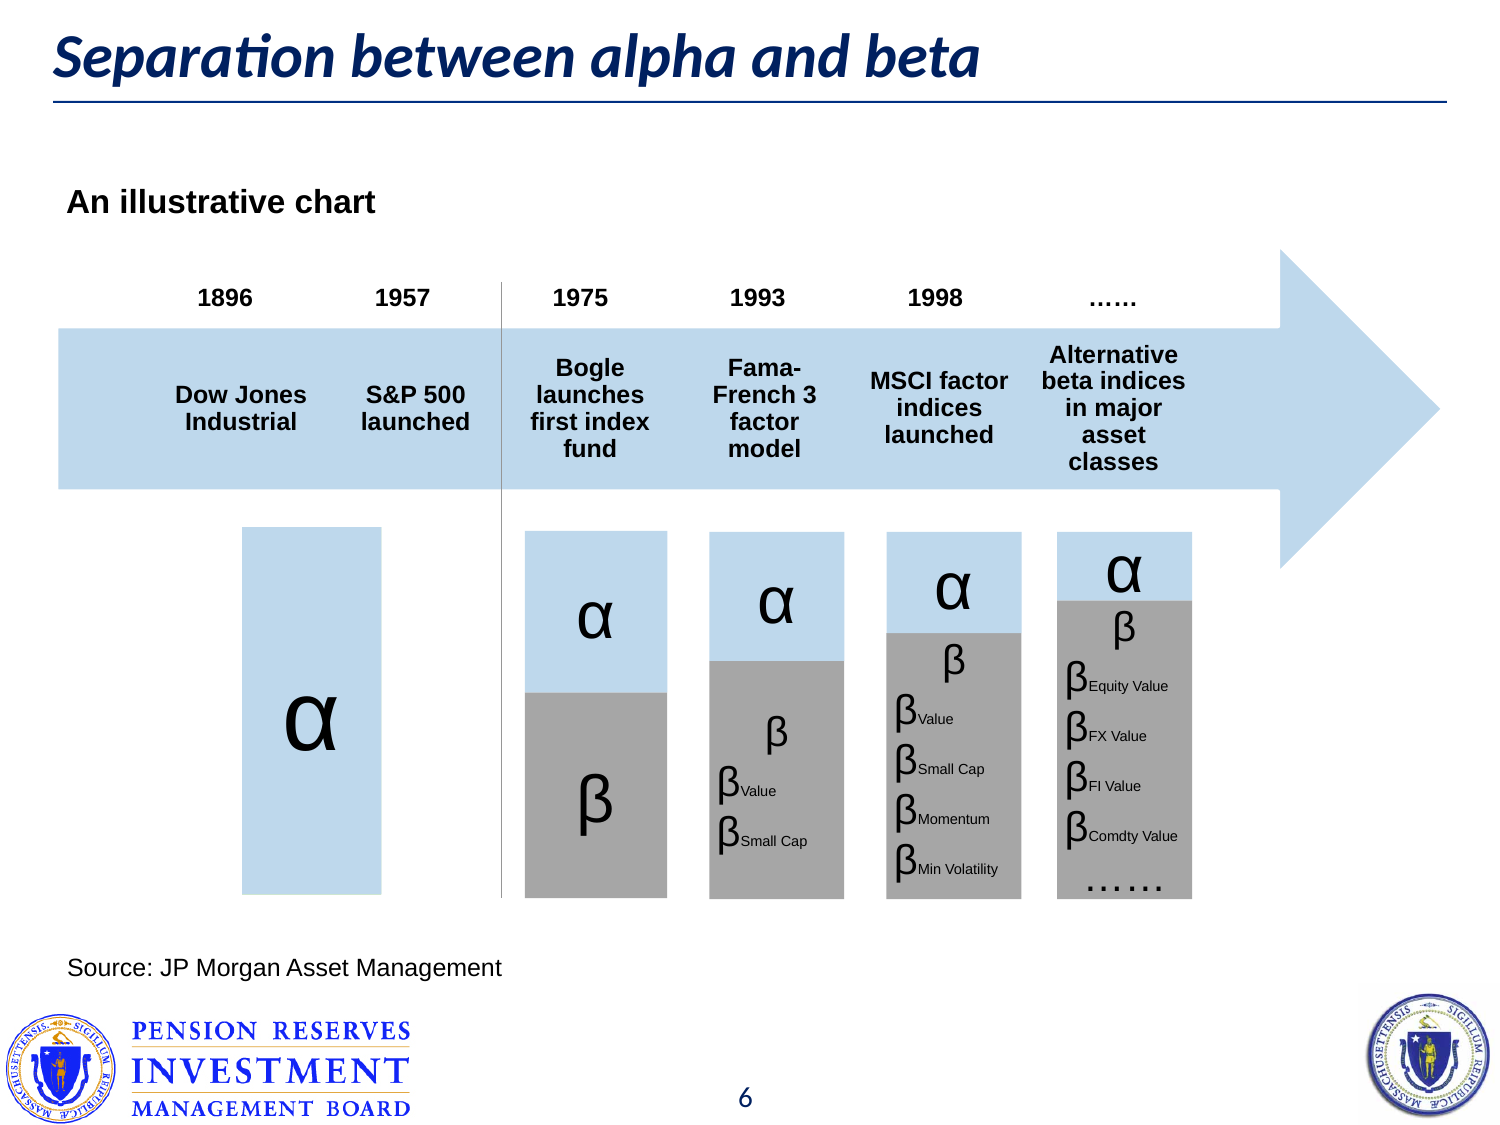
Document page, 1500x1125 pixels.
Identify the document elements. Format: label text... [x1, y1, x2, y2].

picture [0, 1012, 418, 1125]
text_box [1056, 531, 1193, 900]
text_box An illustrative chart [51, 172, 548, 228]
picture [1358, 983, 1500, 1125]
text_box Source: JP Morgan Asset Management [52, 943, 519, 989]
title Separation between alpha and beta [53, 20, 1447, 91]
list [52, 243, 1448, 575]
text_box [524, 530, 668, 899]
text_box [886, 531, 1022, 900]
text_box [241, 526, 382, 895]
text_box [709, 531, 845, 900]
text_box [503, 281, 1188, 315]
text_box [150, 281, 501, 315]
